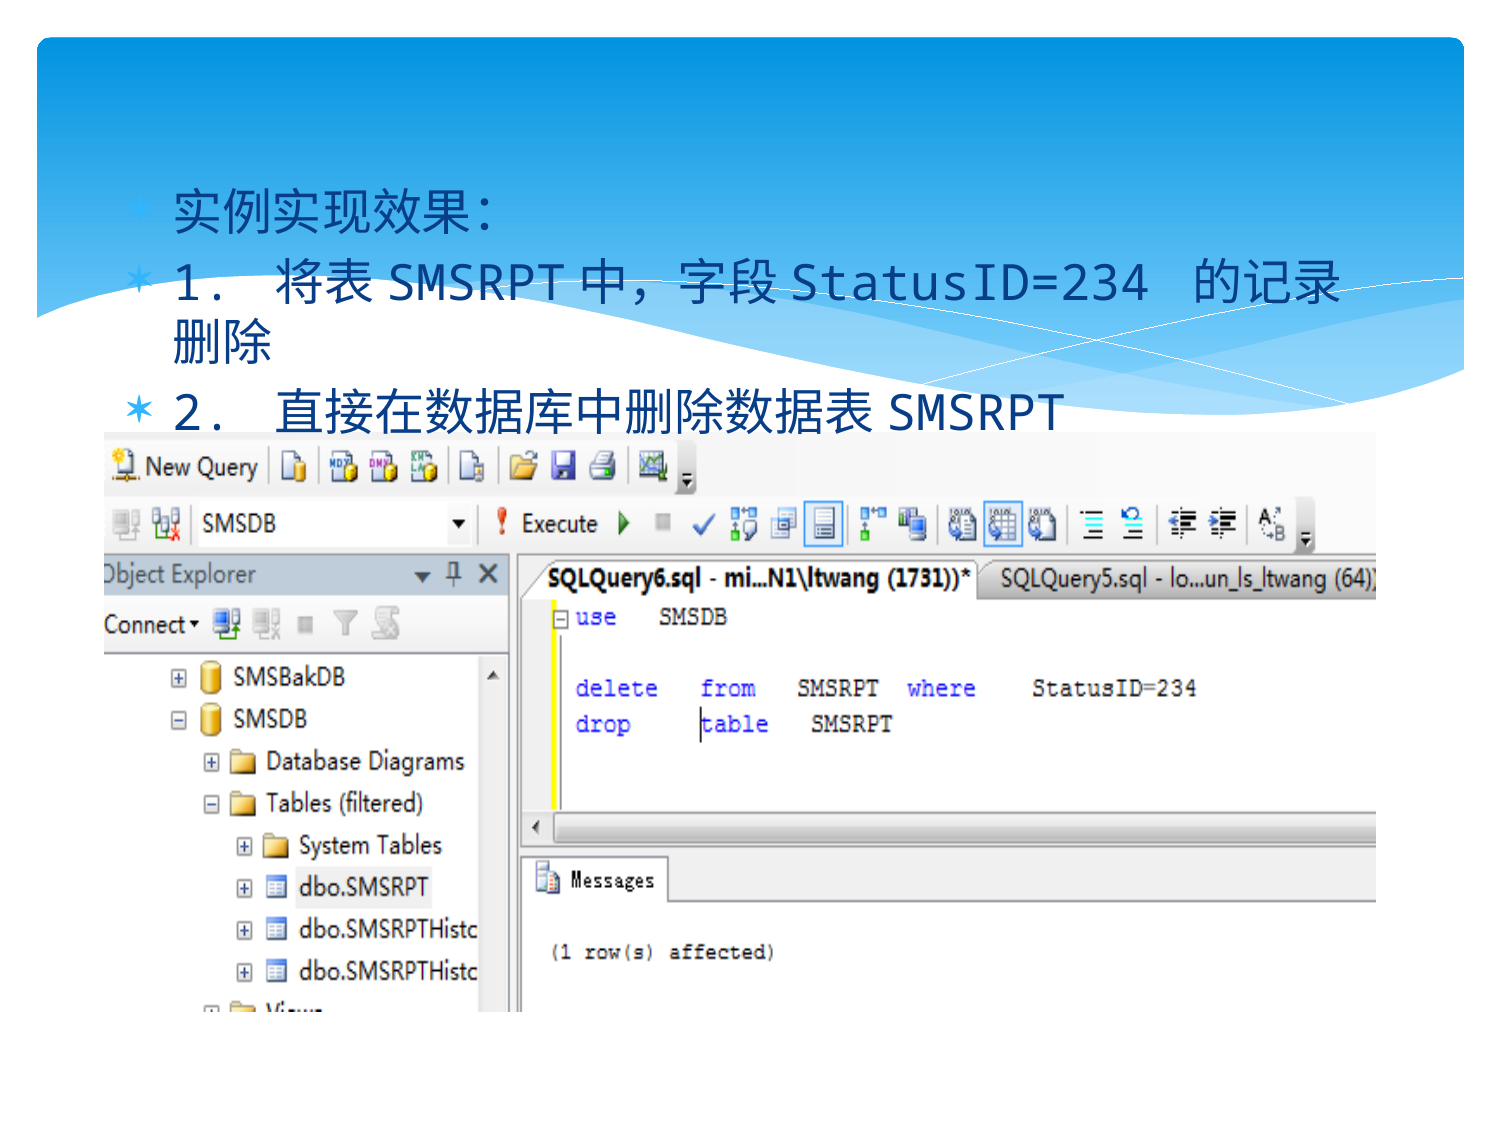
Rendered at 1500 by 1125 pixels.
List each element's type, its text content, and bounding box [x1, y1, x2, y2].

picture [103, 432, 1377, 1012]
list 实例实现效果： 1. 将表SMSRPT中，字段StatusID=234 的记录删除 2. 直接在数据库中删除数据表SMSRPT [112, 172, 1359, 430]
